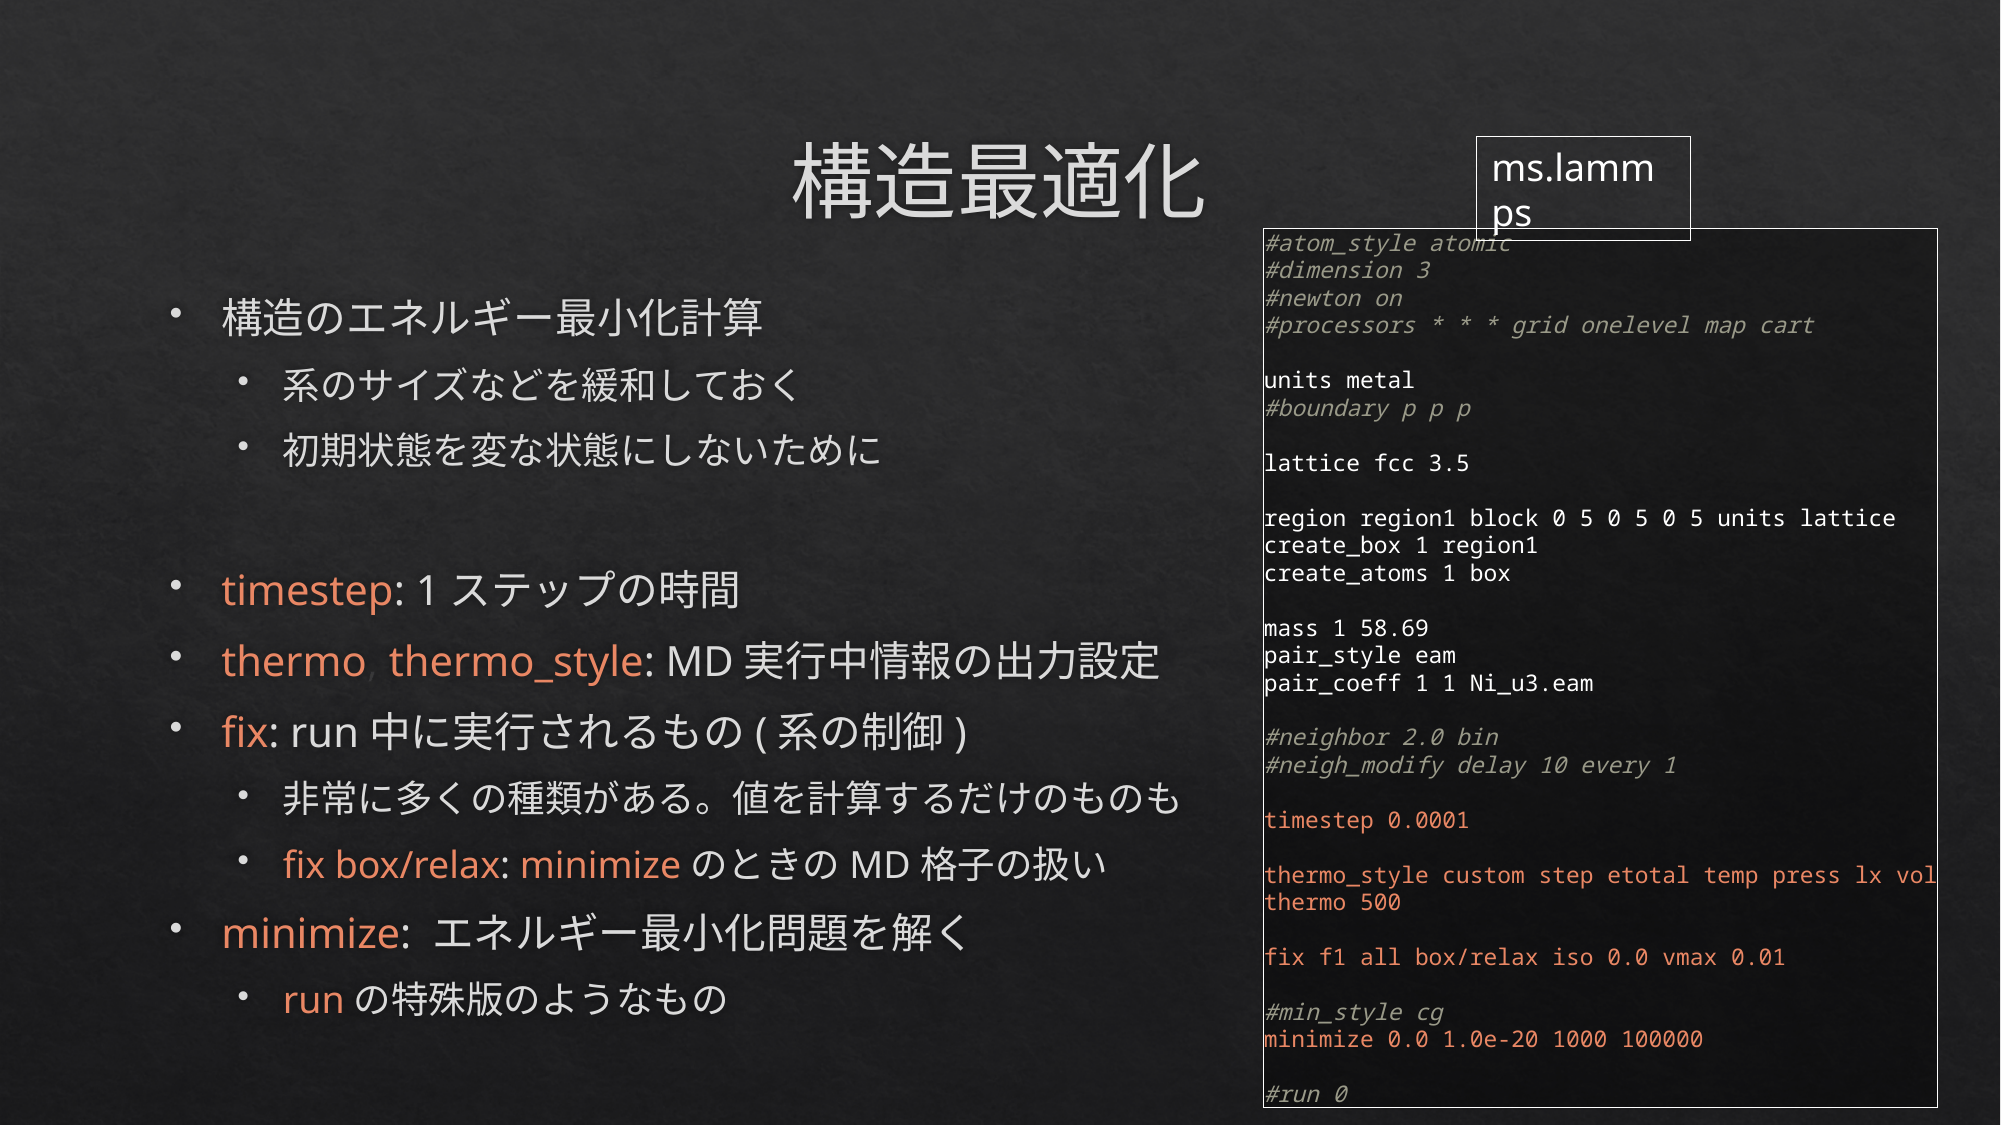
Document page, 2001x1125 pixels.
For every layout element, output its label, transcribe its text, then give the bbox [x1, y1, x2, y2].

title 構造最適化 [149, 99, 1849, 260]
list 構造のエネルギー最小化計算 系のサイズなどを緩和しておく 初期状態を変な状態にしないために timestep: 1ステップの時間 thermo, thermo_style: MD実行中情報の出力設定 fix: run中に実行されるもの(系の制御) 非常に多くの種類がある。値を計算するだけのものも fix box/relax: minimizeのときのMD格子の扱い minimize: エネルギー最小化問題を解く runの特殊版のようなもの [149, 284, 1263, 1074]
text_box #atom_style atomic #dimension 3 #newton on #processors * * * grid onelevel map cart units metal #boundary p p p lattice fcc 3.5 region region1 block 0 5 0 5 0 5 units lattice create_box 1 region1 create_atoms 1 box mass 1 58.69 pair_style eam pair_coeff 1 1 Ni_u3.eam #neighbor 2.0 bin #neigh_modify delay 10 every 1 timestep 0.0001 thermo_style custom step etotal temp press lx vol thermo 500 fix f1 all box/relax iso 0.0 vmax 0.01 #min_style cg minimize 0.0 1.0e-20 1000 100000 #run 0 [1263, 228, 1938, 1108]
text_box ms.lammps [1476, 136, 1691, 241]
